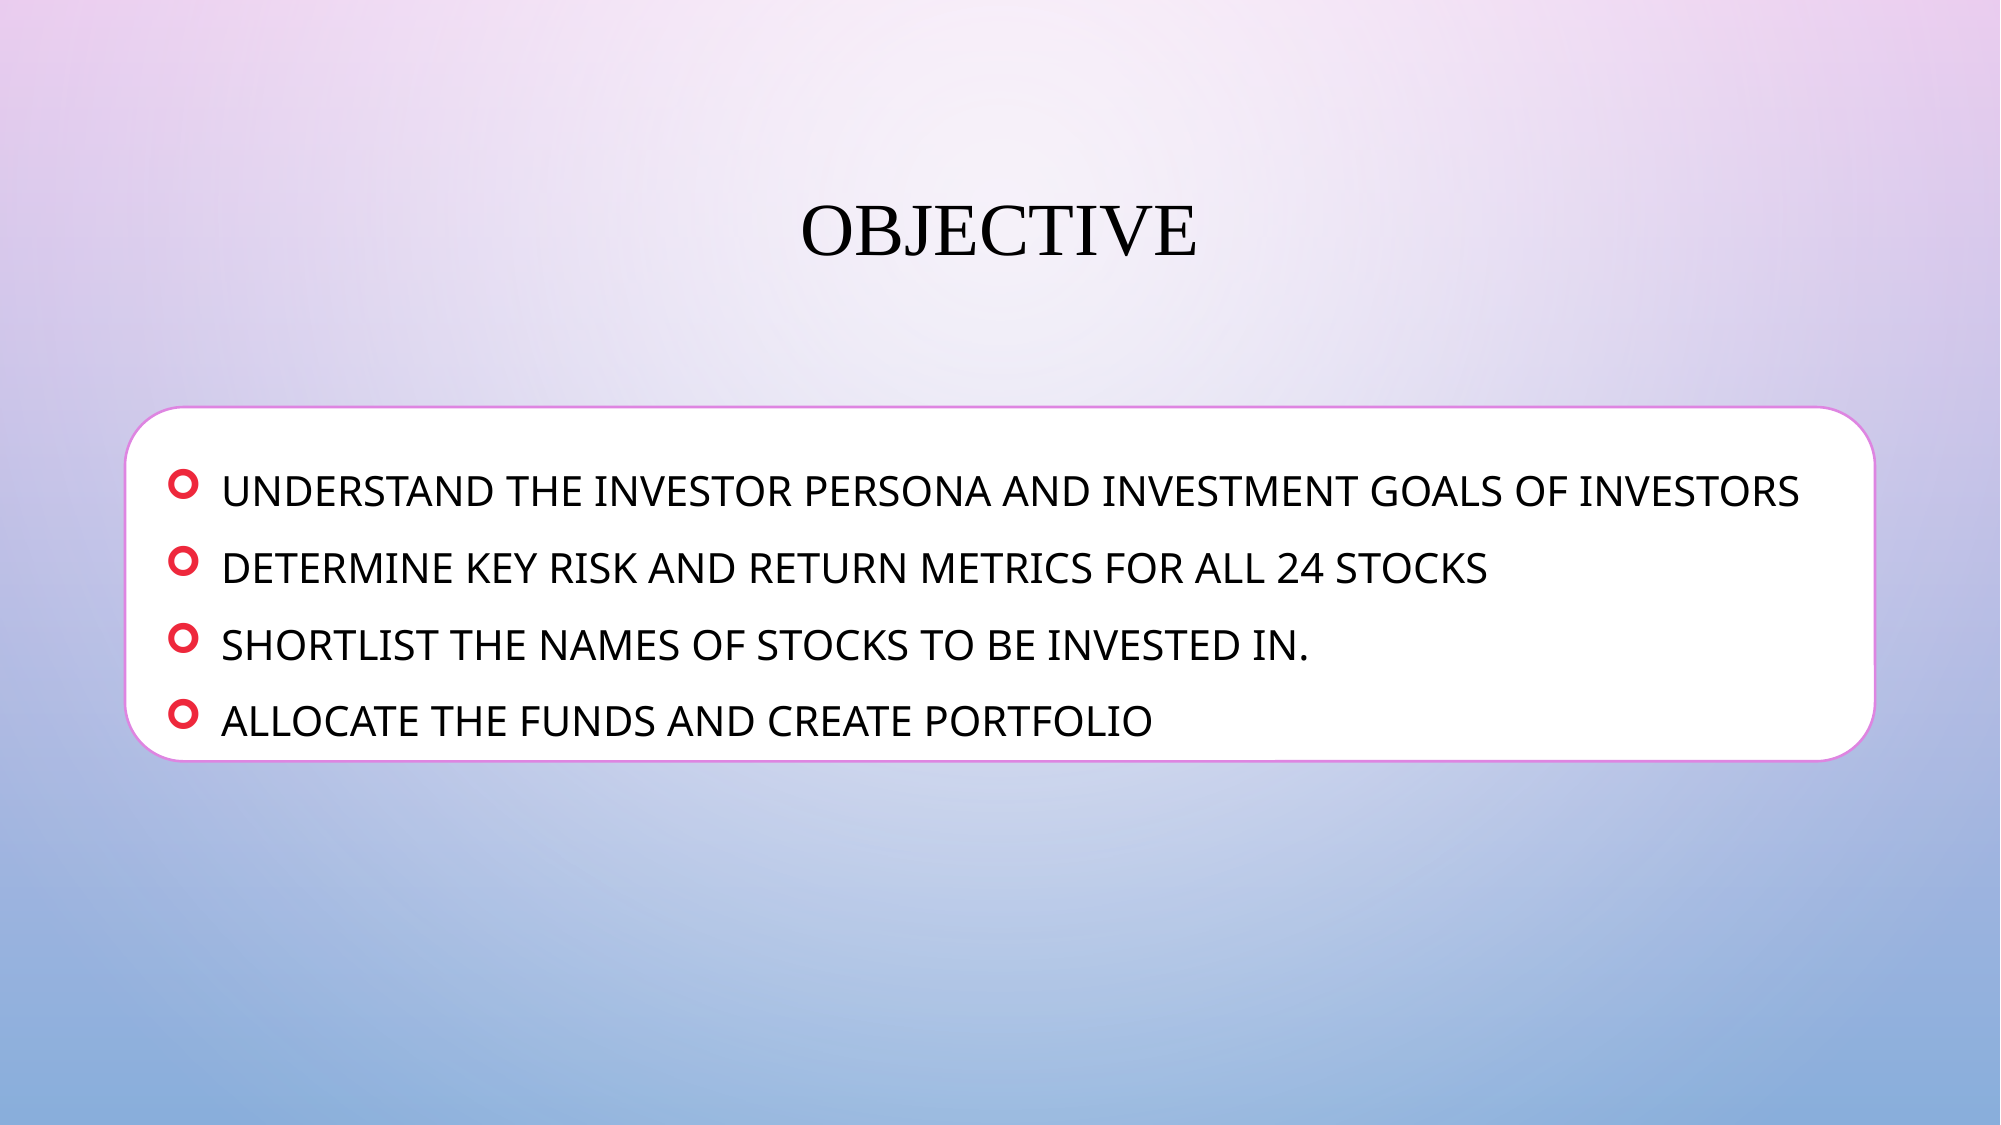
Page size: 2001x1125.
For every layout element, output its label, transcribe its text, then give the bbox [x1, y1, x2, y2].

text_box [123, 405, 1877, 752]
title portfolio metrics for patrick [0, 0, 2000, 615]
list Understand the investor persona and investment goals of investors Determine key risk and return metrics for all 24 stocks Shortlist the names of stocks to be invested in. Allocate the funds and create portfolio [149, 447, 1851, 762]
title objective [124, 170, 1876, 292]
